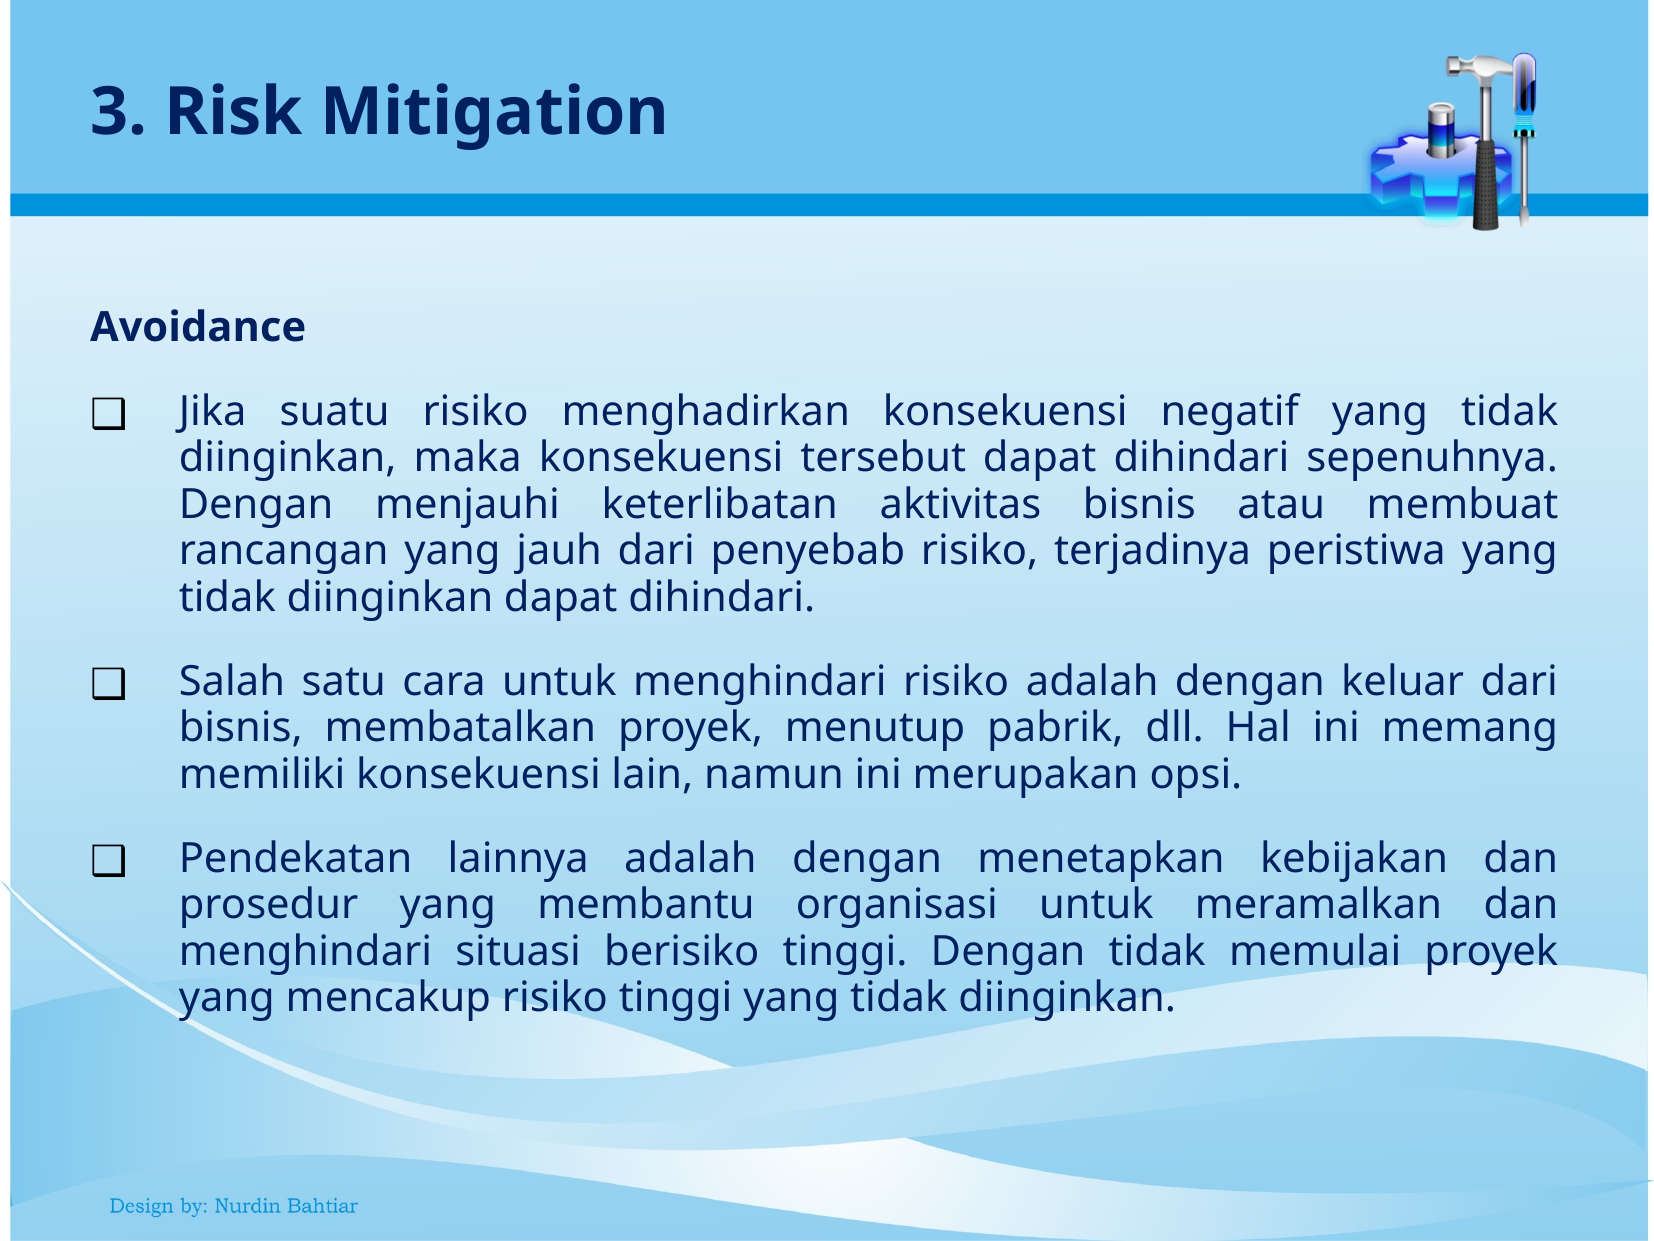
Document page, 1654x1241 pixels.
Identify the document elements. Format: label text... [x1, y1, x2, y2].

text_box Avoidance Jika suatu risiko menghadirkan konsekuensi negatif yang tidak diinginkan, maka konsekuensi tersebut dapat dihindari sepenuhnya. Dengan menjauhi keterlibatan aktivitas bisnis atau membuat rancangan yang jauh dari penyebab risiko, terjadinya peristiwa yang tidak diinginkan dapat dihindari. Salah satu cara untuk menghindari risiko adalah dengan keluar dari bisnis, membatalkan proyek, menutup pabrik, dll. Hal ini memang memiliki konsekuensi lain, namun ini merupakan opsi. Pendekatan lainnya adalah dengan menetapkan kebijakan dan prosedur yang membantu organisasi untuk meramalkan dan menghindari situasi berisiko tinggi. Dengan tidak memulai proyek yang mencakup risiko tinggi yang tidak diinginkan. [74, 296, 1574, 1029]
text_box 3. Risk Mitigation [74, 32, 1575, 183]
picture [0, 0, 1654, 1241]
